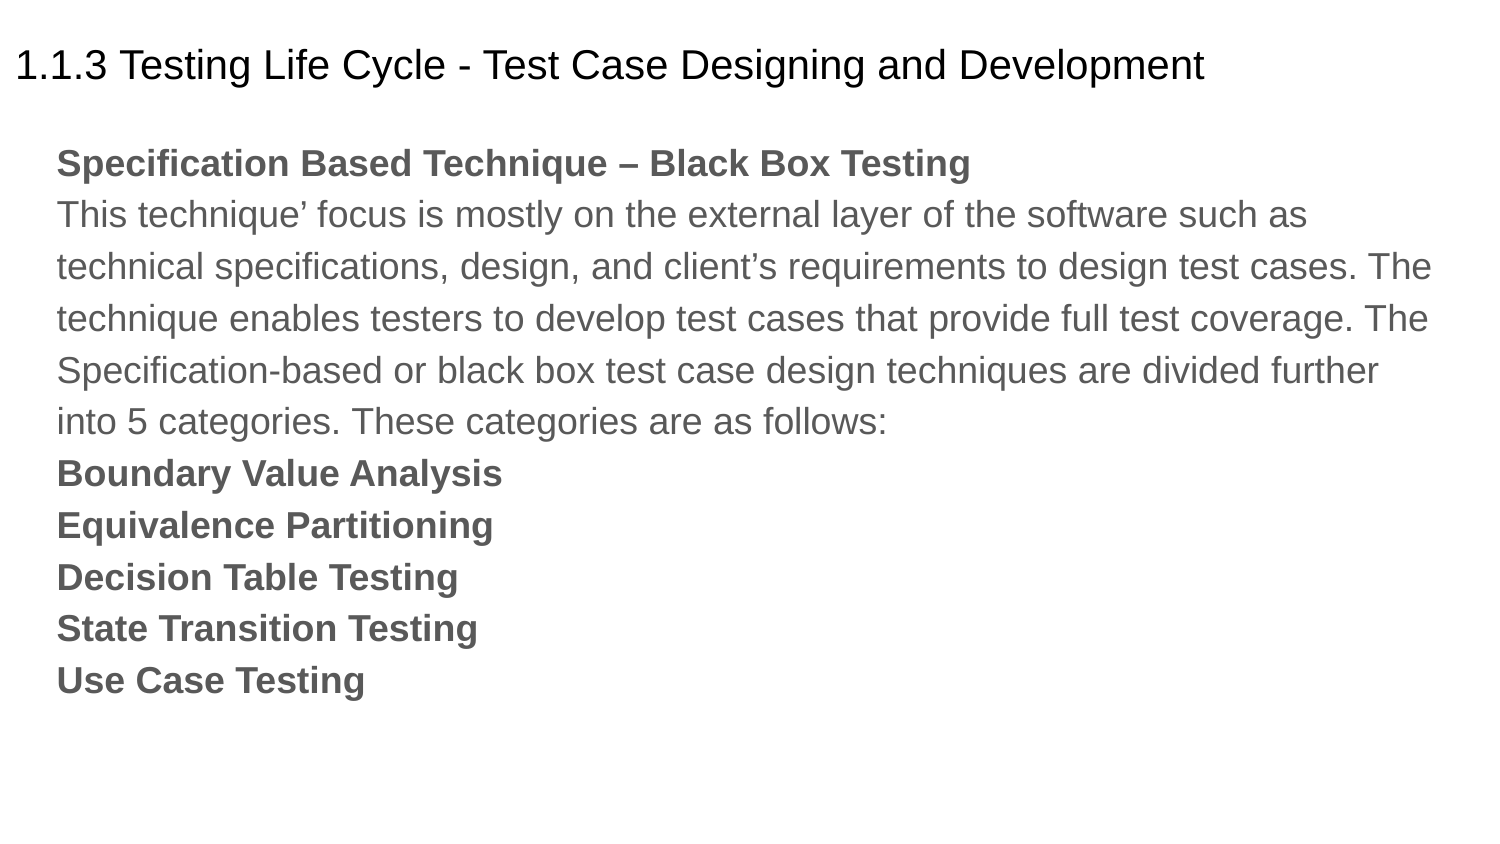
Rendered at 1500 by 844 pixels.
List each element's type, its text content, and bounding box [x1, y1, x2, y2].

title 1.1.3 Testing Life Cycle - Test Case Designing and Development [0, 23, 1398, 117]
list Specification Based Technique – Black Box Testing This technique’ focus is mostly on the external layer of the software such as technical specifications, design, and client’s requirements to design test cases. The technique enables testers to develop test cases that provide full test coverage. The Specification-based or black box test case design techniques are divided further into 5 categories. These categories are as follows: Boundary Value Analysis Equivalence Partitioning Decision Table Testing State Transition Testing Use Case Testing [22, 116, 1449, 844]
